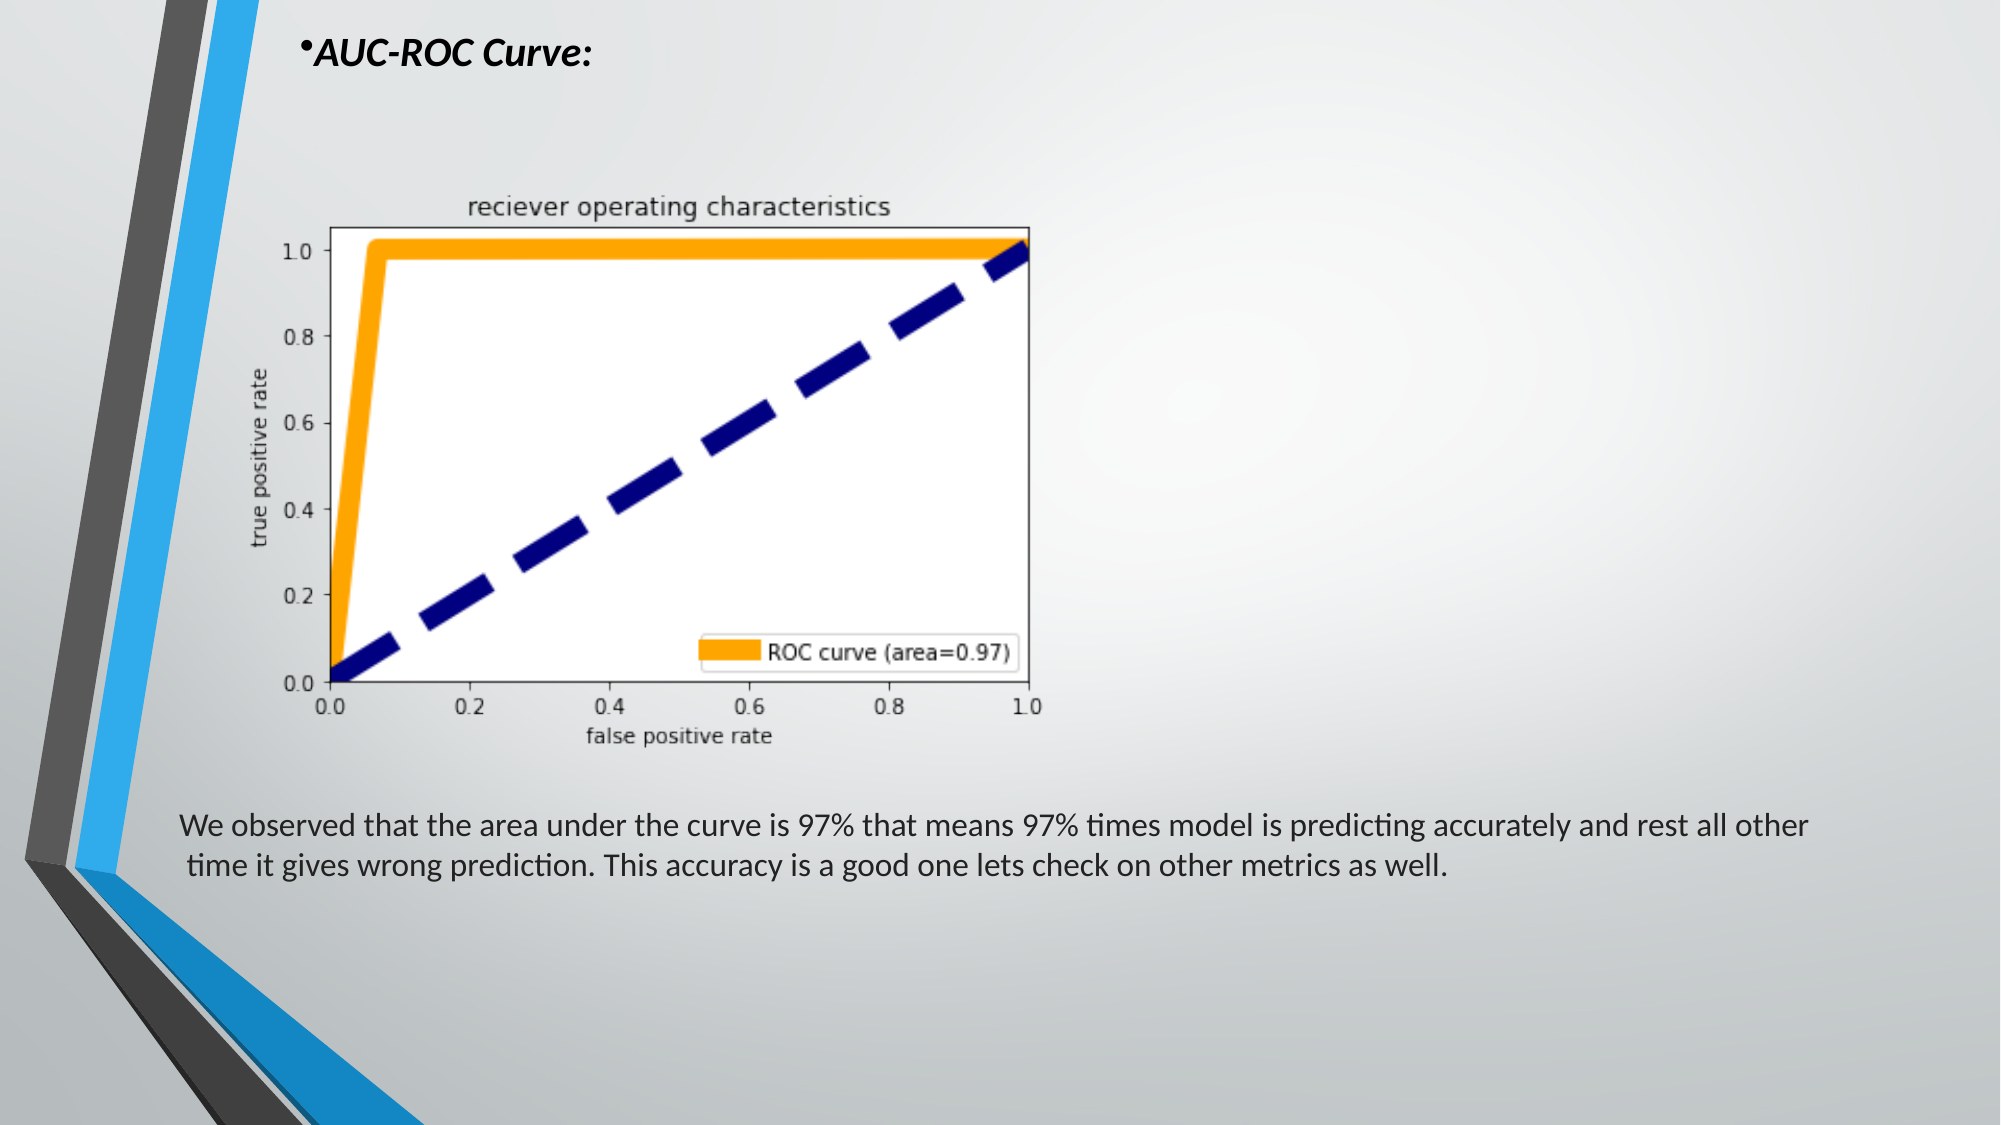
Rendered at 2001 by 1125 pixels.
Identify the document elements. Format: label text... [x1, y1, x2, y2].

picture [238, 180, 1060, 761]
text_box AUC-ROC Curve: [284, 17, 609, 133]
text_box We observed that the area under the curve is 97% that means 97% times model is predicting accurately and rest all other time it gives wrong prediction. This accuracy is a good one lets check on other metrics as well. [164, 795, 1827, 891]
